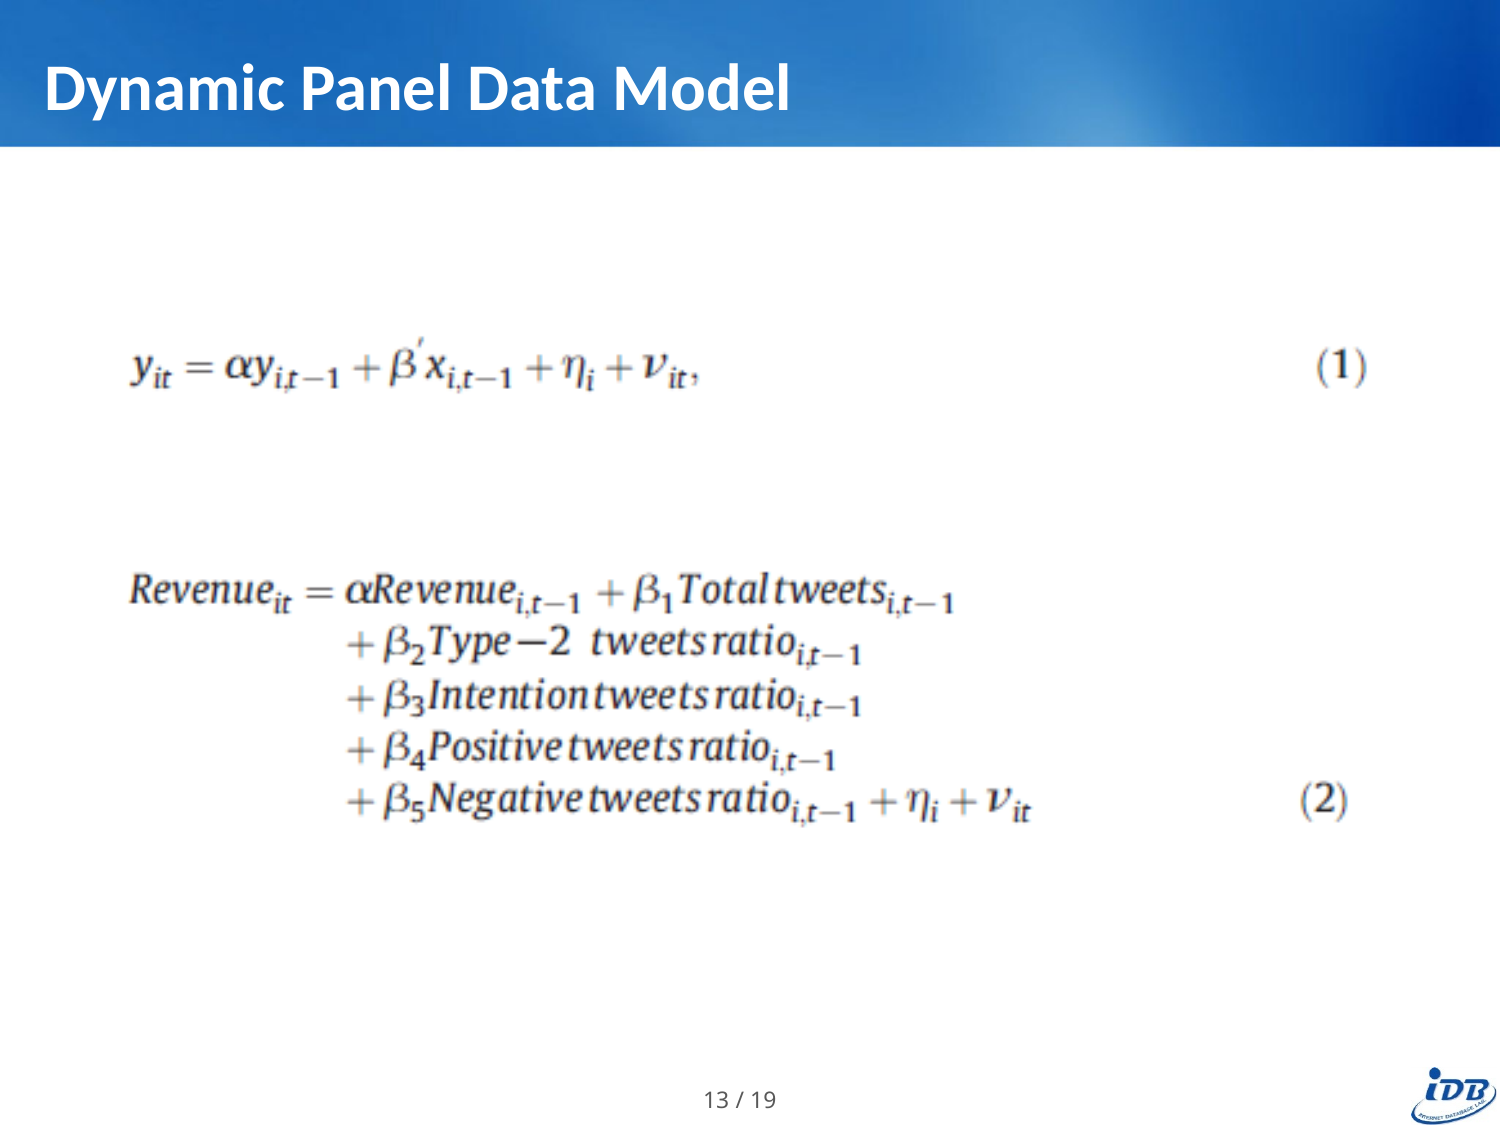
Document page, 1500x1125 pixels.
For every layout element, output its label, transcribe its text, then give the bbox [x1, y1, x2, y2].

picture [0, 0, 1500, 1125]
list [29, 174, 1471, 1071]
title Dynamic Panel Data Model [29, 19, 1471, 149]
